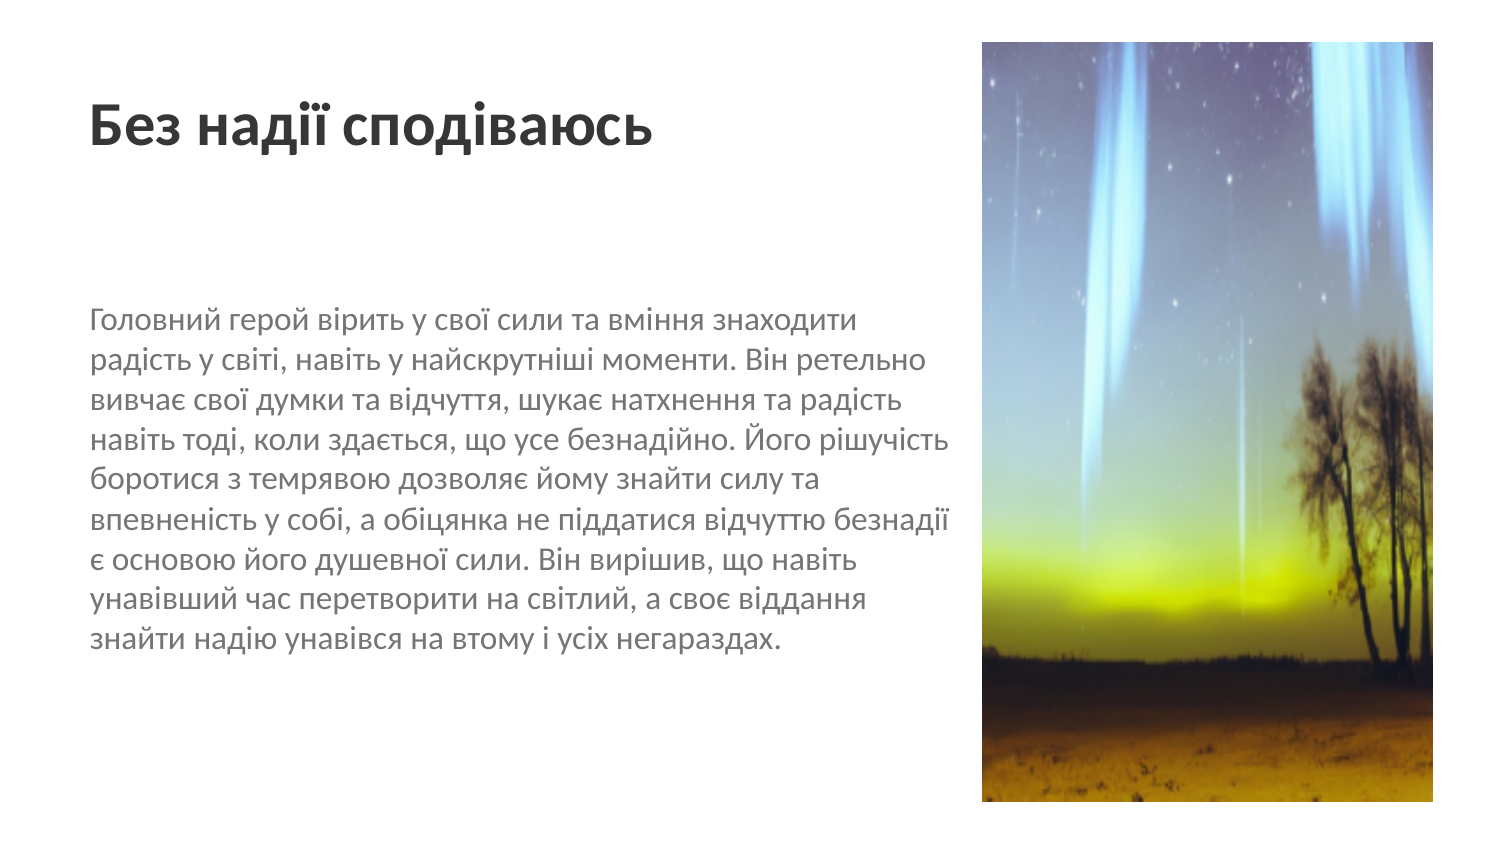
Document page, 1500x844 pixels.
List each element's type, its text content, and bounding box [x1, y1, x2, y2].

text_box Без надії сподіваюсь [74, 42, 975, 199]
text_box Головний герой вірить у свої сили та вміння знаходити радість у світі, навіть у найскрутніші моменти. Він ретельно вивчає свої думки та відчуття, шукає натхнення та радість навіть тоді, коли здається, що усе безнадійно. Його рішучість боротися з темрявою дозволяє йому знайти силу та впевненість у собі, а обіцянка не піддатися відчуттю безнадії є основою його душевної сили. Він вирішив, що навіть унавівший час перетворити на світлий, а своє віддання знайти надію унавівся на втому і усіх негараздах. [75, 158, 982, 796]
picture [982, 42, 1433, 802]
